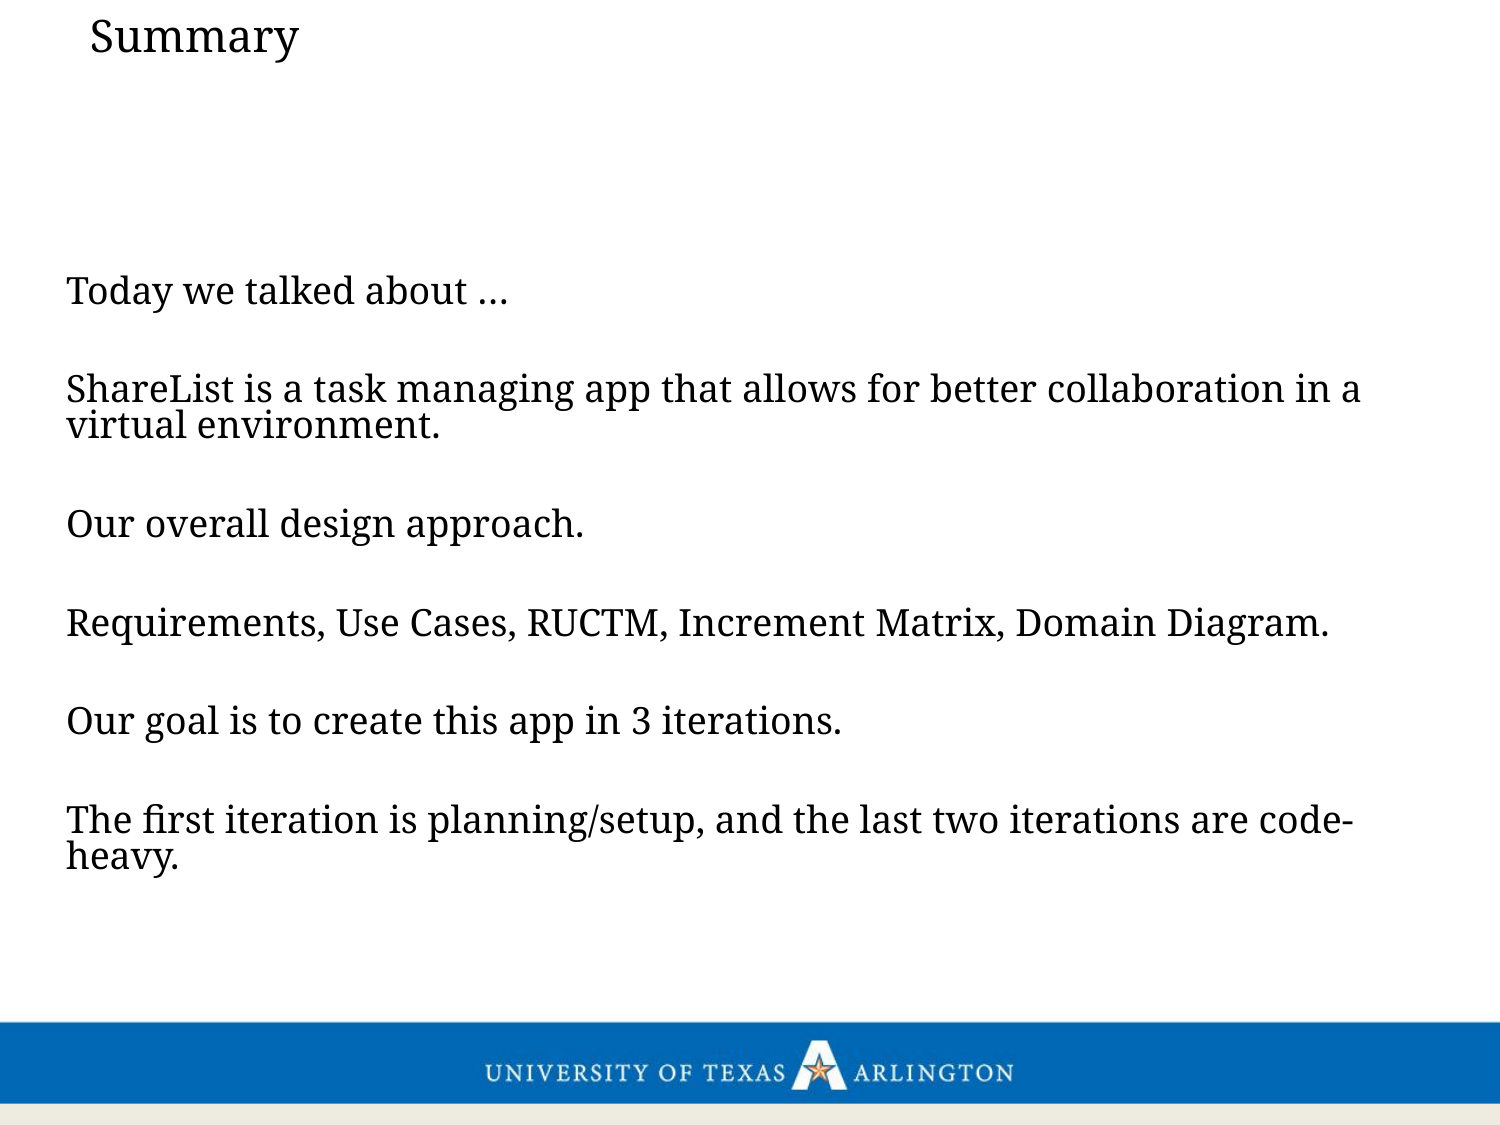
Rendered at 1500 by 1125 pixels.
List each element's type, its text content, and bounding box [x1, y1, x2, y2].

picture [0, 0, 1500, 1103]
title Summary [0, 0, 390, 70]
list Today we talked about … ShareList is a task managing app that allows for better collaboration in a virtual environment. Our overall design approach. Requirements, Use Cases, RUCTM, Increment Matrix, Domain Diagram. Our goal is to create this app in 3 iterations. The first iteration is planning/setup, and the last two iterations are code-heavy. [51, 267, 1449, 1002]
